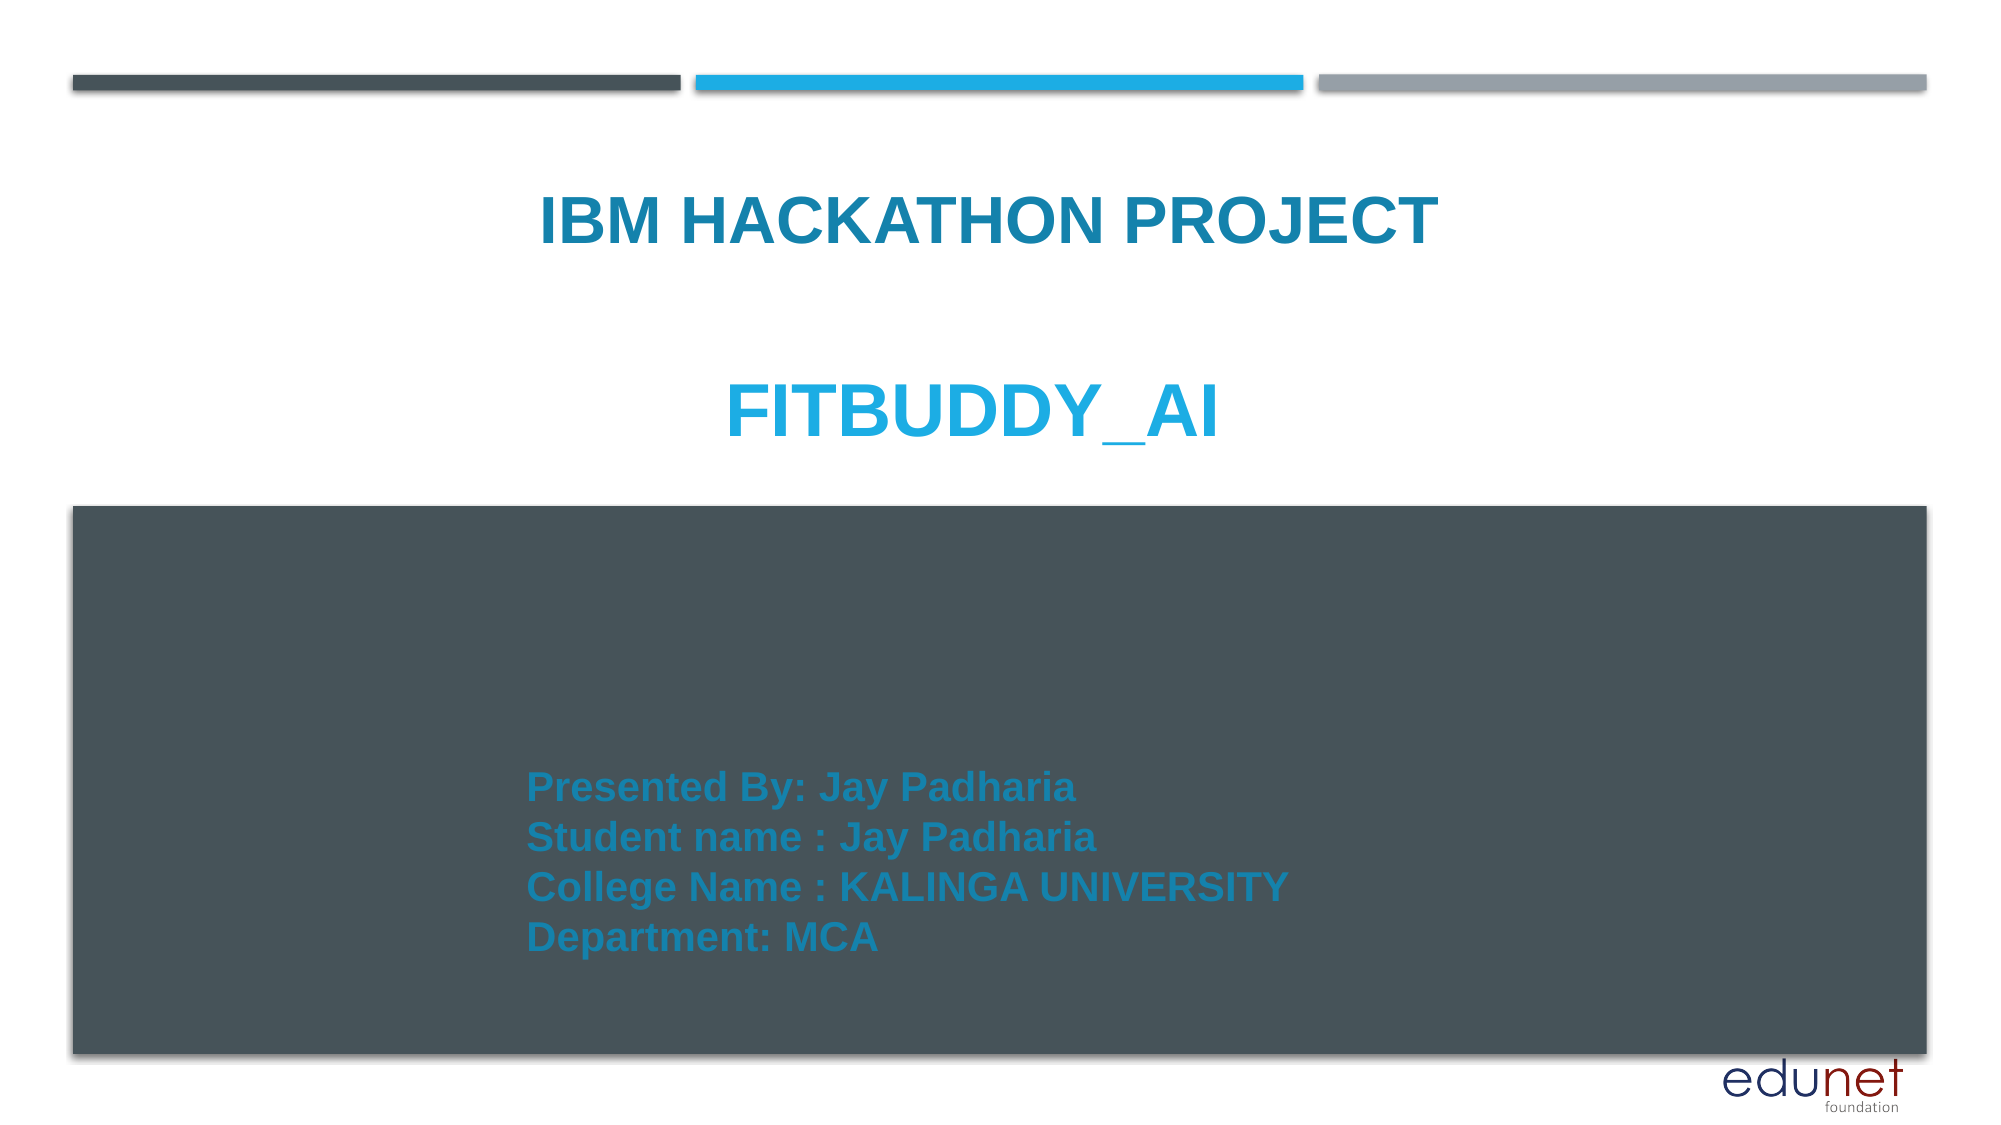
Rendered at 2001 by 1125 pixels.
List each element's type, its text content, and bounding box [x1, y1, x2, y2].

title FitBuddy_AI [222, 298, 1723, 460]
picture [1719, 1056, 1905, 1116]
text_box Presented By: Jay Padharia Student name : Jay Padharia College Name : KALINGA UNIVERSITY Department: MCA [511, 752, 1821, 1018]
text_box IBM HACKATHON PROJECT [0, 169, 2000, 265]
